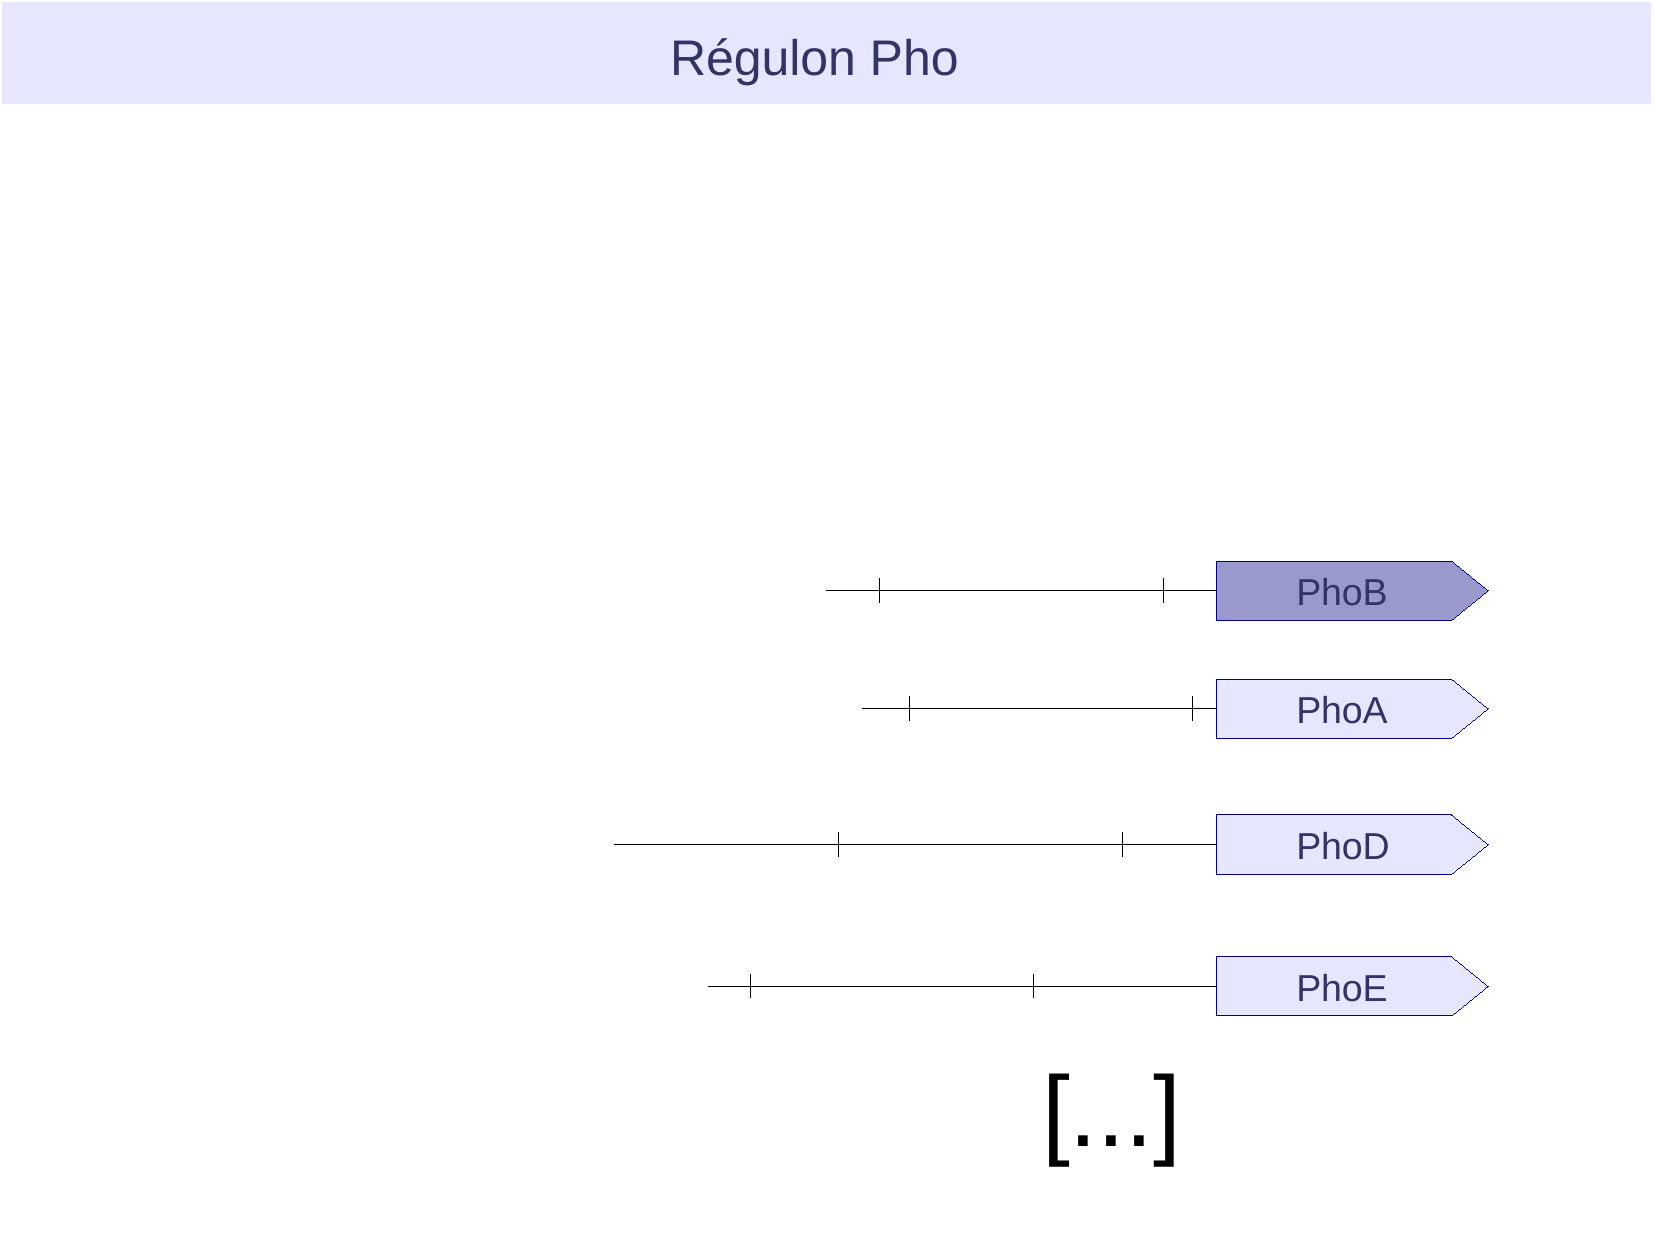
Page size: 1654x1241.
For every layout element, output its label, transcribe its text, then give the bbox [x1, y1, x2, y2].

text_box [749, 974, 1034, 999]
text_box [0, 0, 1654, 107]
text_box Régulon Pho [655, 17, 974, 93]
text_box [...] [1027, 1039, 1196, 1175]
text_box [861, 678, 1489, 739]
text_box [909, 696, 1194, 721]
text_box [826, 560, 1489, 621]
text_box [613, 814, 1489, 875]
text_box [879, 578, 1164, 603]
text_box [708, 956, 1489, 1016]
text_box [838, 832, 1123, 857]
